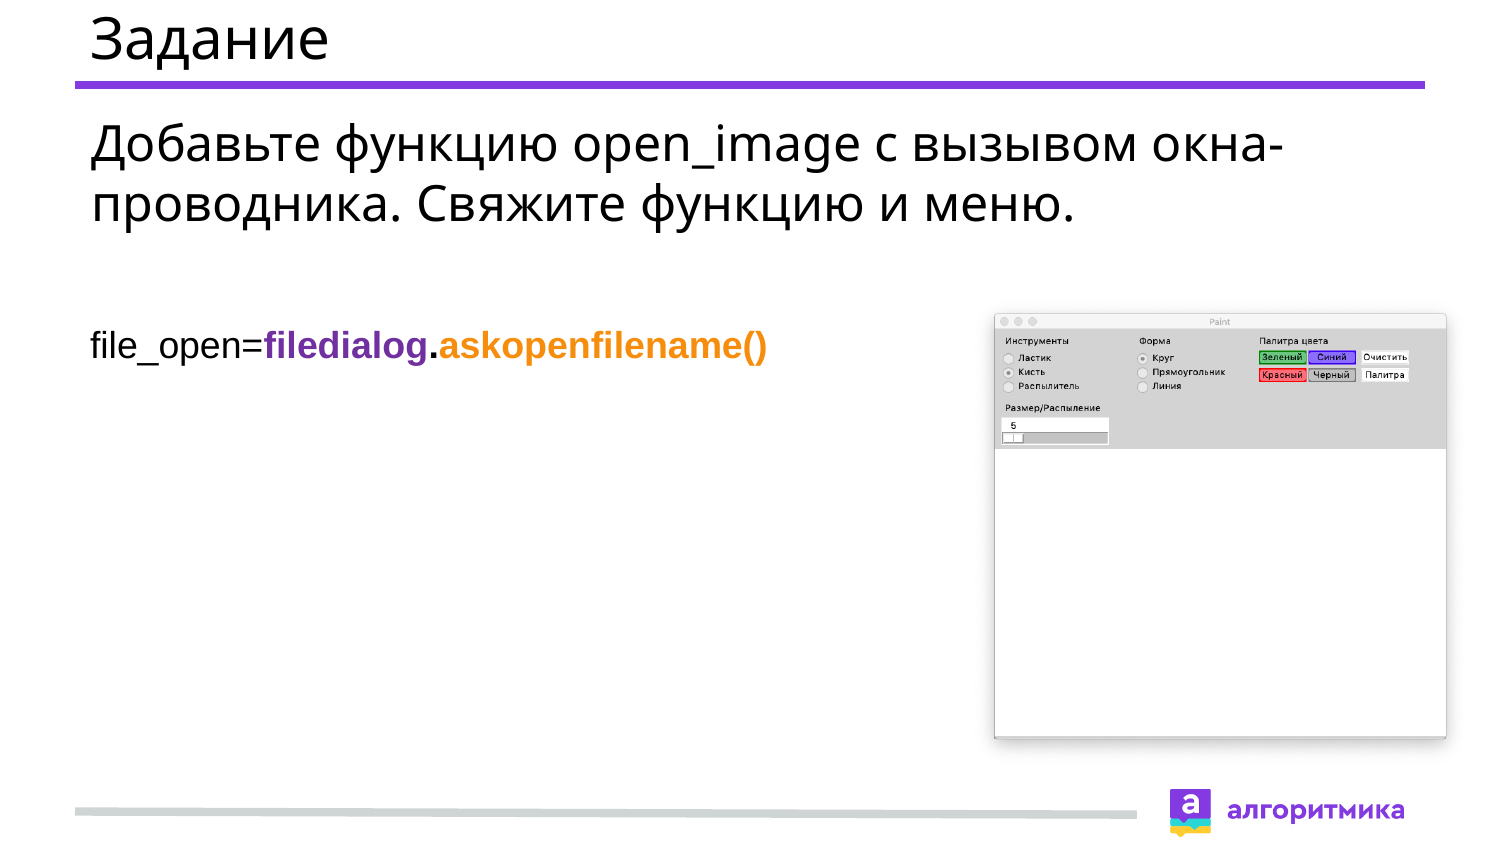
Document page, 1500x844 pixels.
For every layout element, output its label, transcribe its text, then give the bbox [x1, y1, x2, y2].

list Добавьте функцию open_image с вызывом окна-проводника. Свяжите функцию и меню. [75, 96, 1425, 268]
text_box file_open=filedialog.askopenfilename() [74, 313, 965, 375]
title Задание [75, 0, 1425, 73]
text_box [970, 295, 1470, 768]
picture [1170, 789, 1404, 837]
